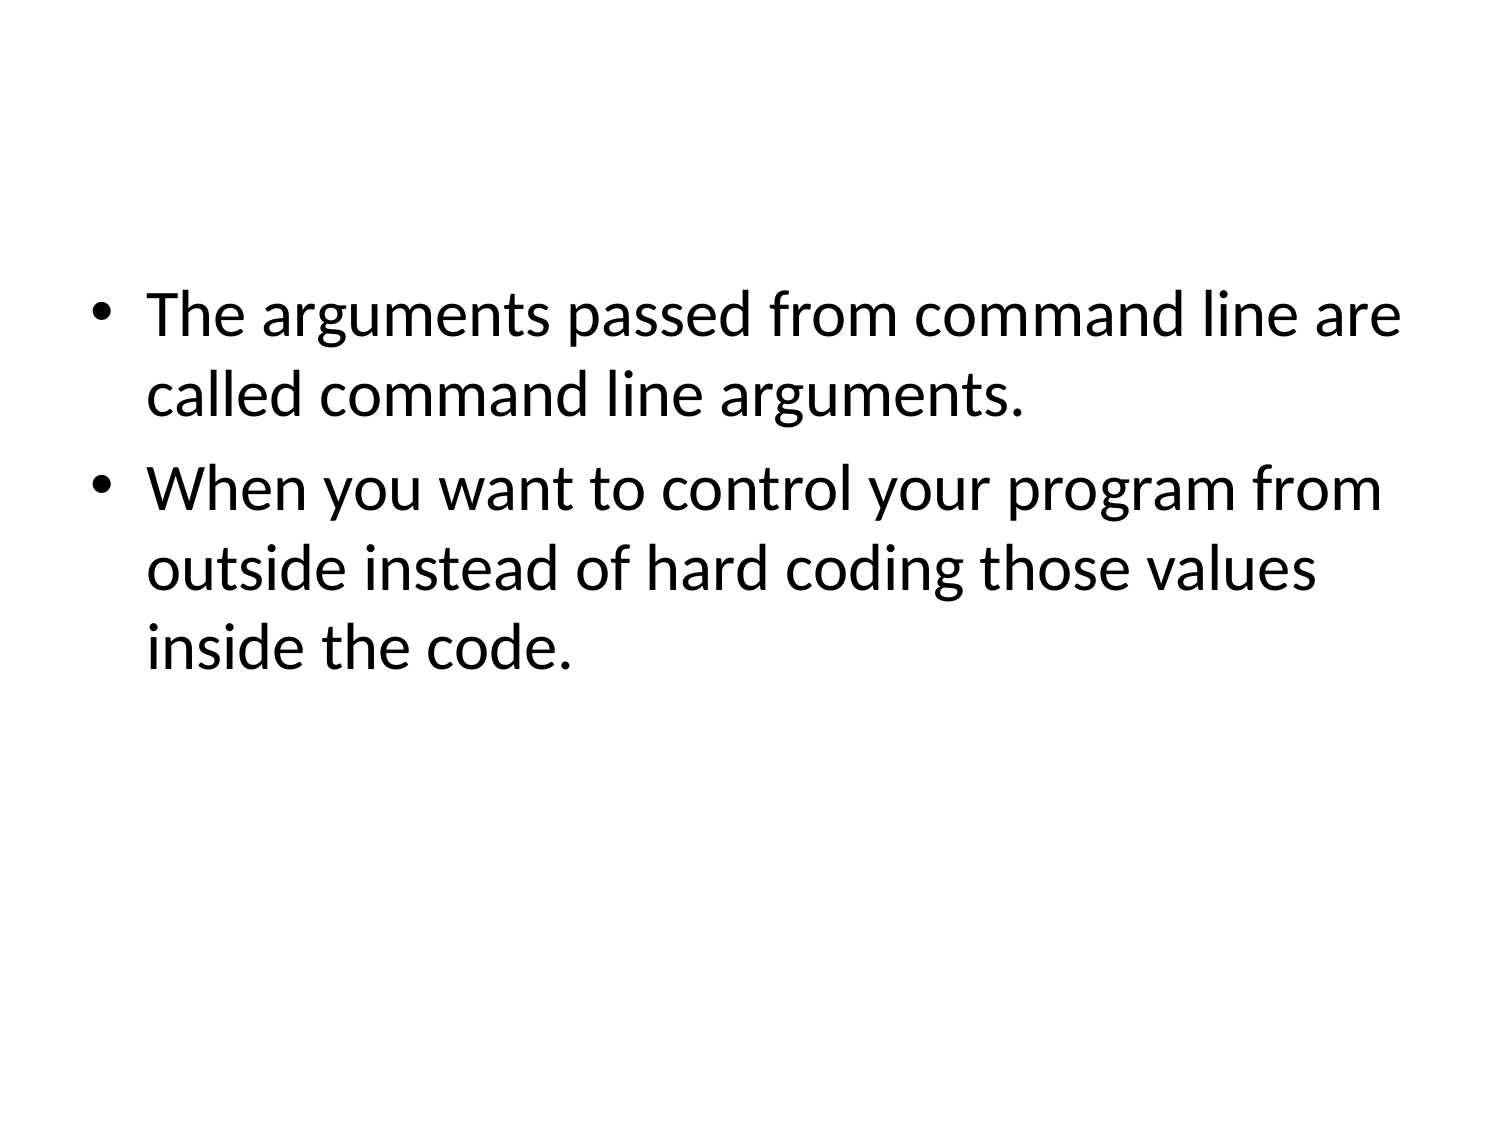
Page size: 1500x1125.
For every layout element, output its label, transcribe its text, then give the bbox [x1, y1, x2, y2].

list The arguments passed from command line are called command line arguments. When you want to control your program from outside instead of hard coding those values inside the code. [75, 262, 1425, 1005]
